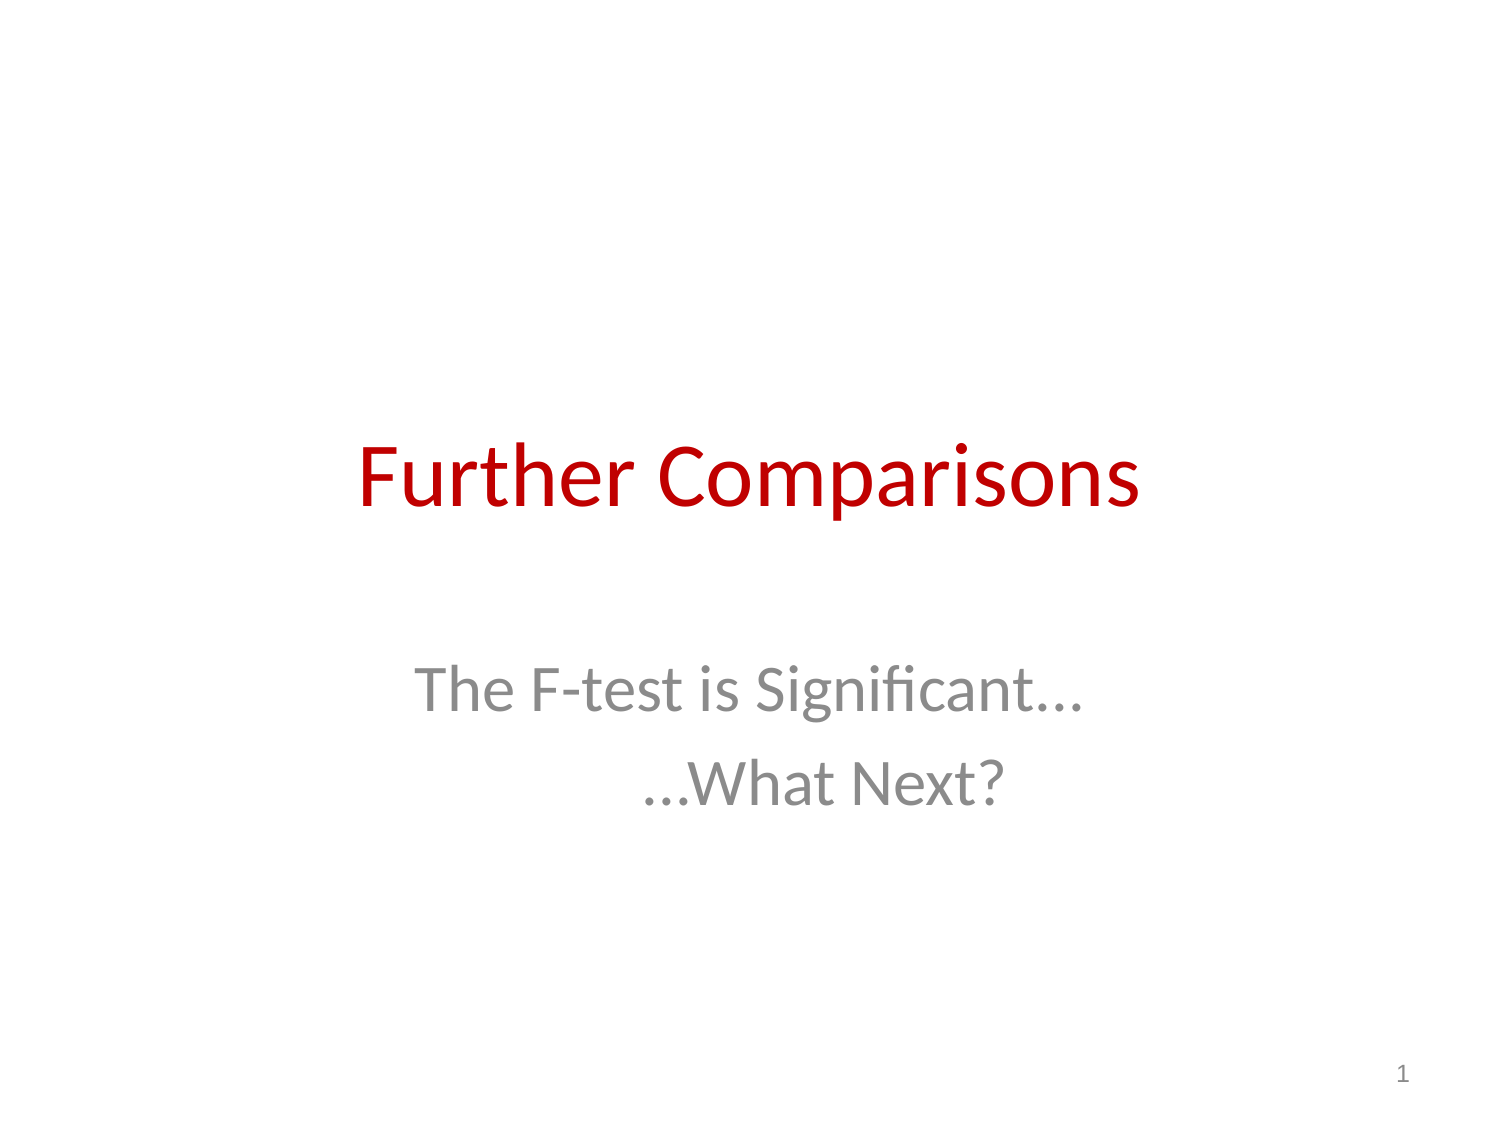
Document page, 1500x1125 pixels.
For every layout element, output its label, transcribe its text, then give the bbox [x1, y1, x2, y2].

title Further Comparisons [112, 349, 1388, 591]
slide_number 1 [1074, 1042, 1425, 1103]
subtitle The F-test is Significant... ...What Next? [225, 637, 1275, 925]
